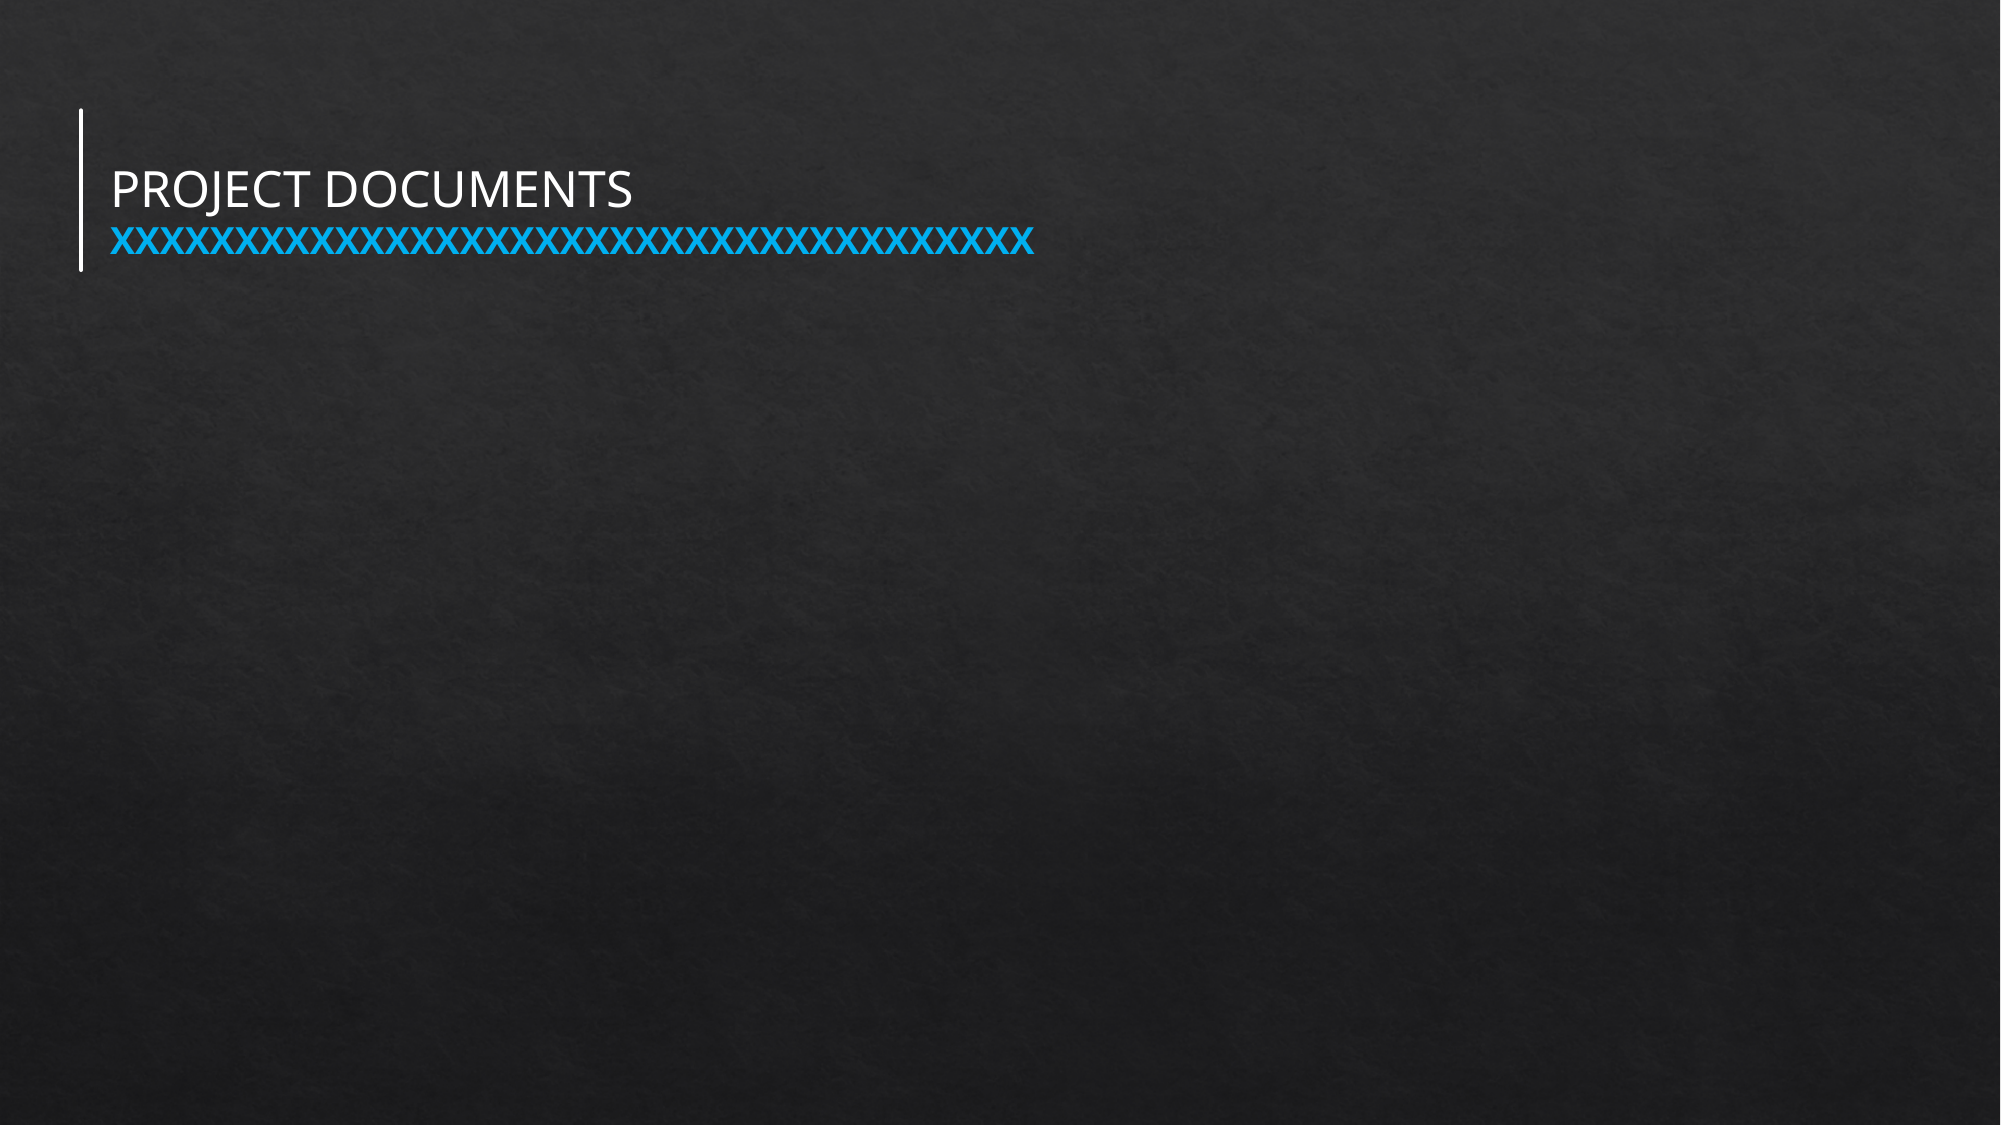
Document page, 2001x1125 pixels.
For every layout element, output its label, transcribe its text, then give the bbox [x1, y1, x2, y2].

text_box PROJECT DOCUMENTS XXXXXXXXXXXXXXXXXXXXXXXXXXXXXXXXXXXXX [95, 149, 1199, 270]
